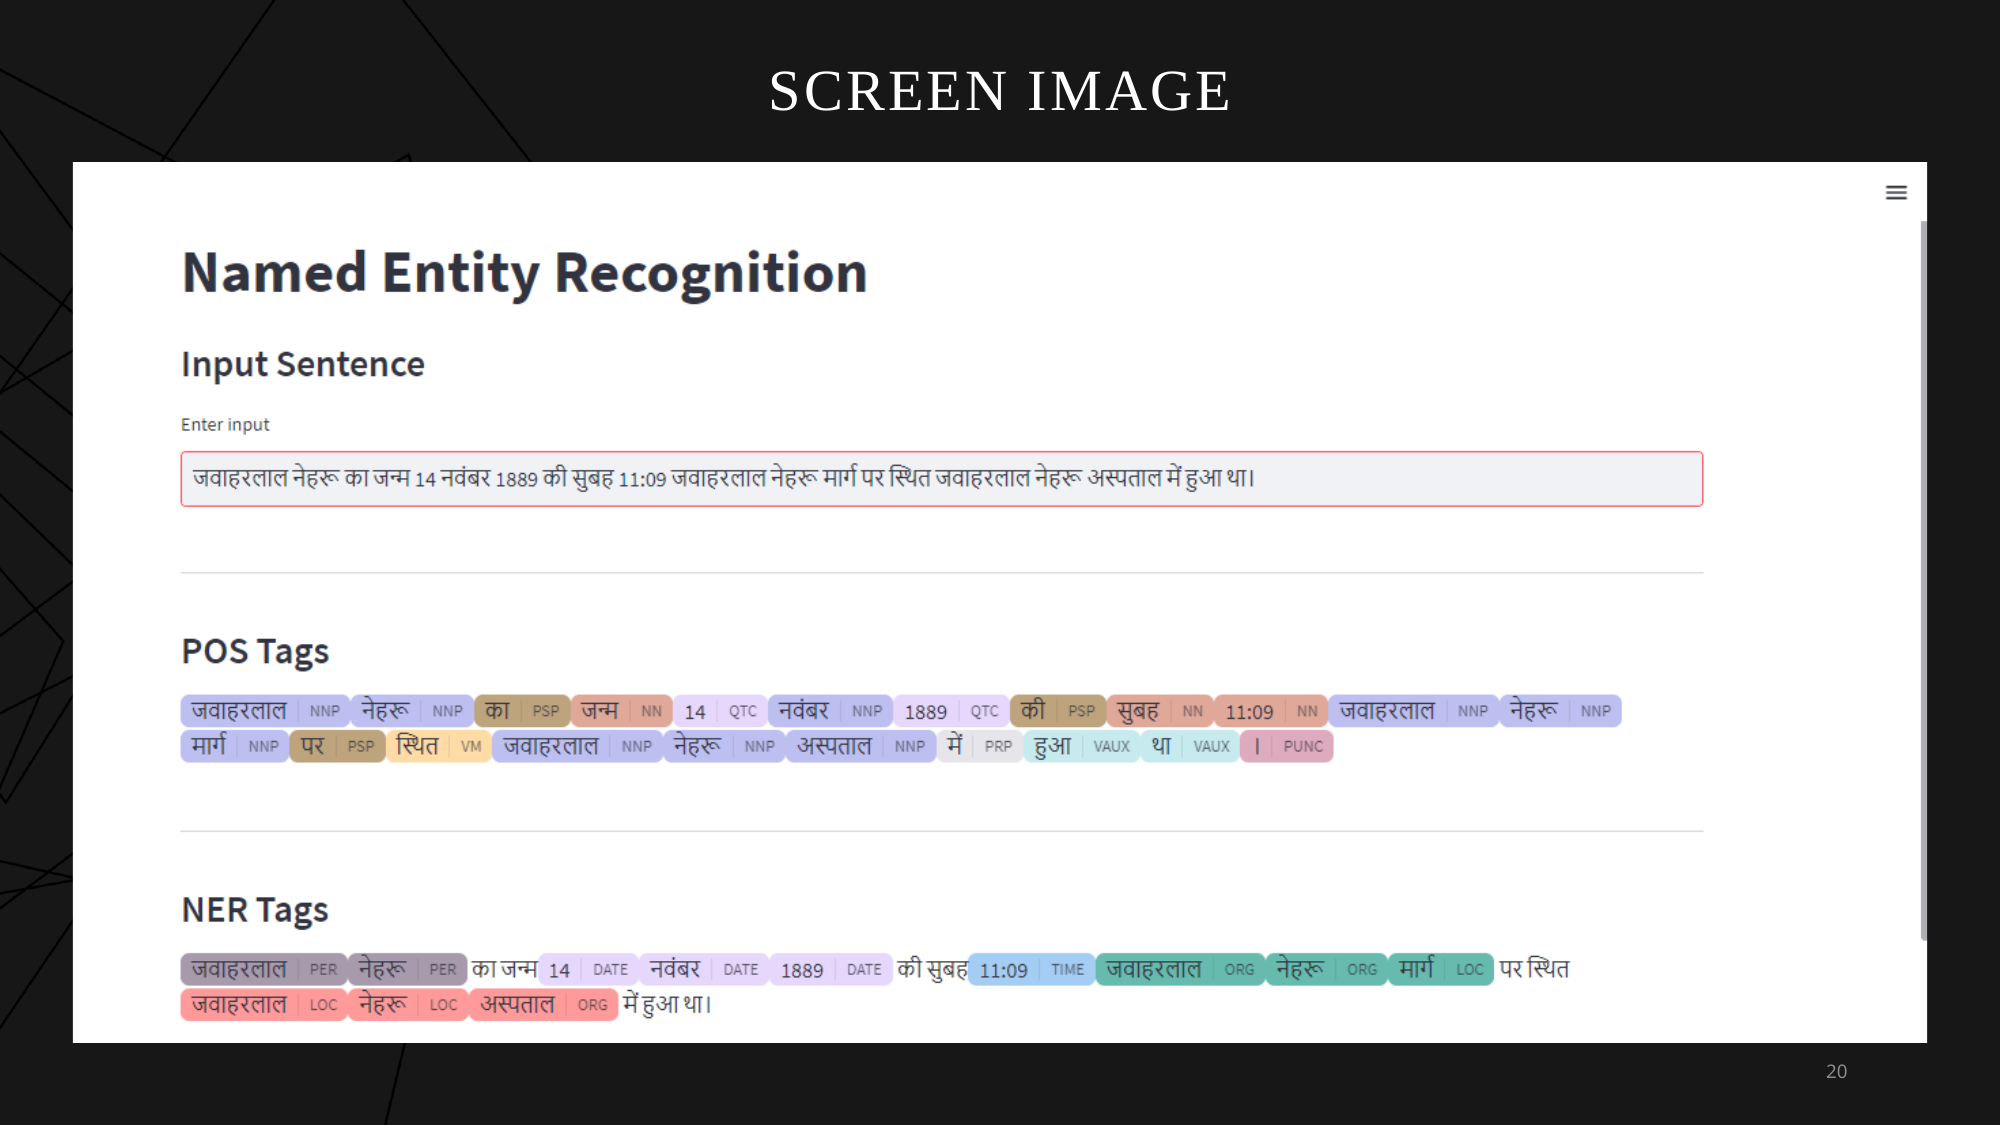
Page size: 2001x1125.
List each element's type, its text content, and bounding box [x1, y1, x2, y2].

title Screen Image [554, 22, 1446, 162]
picture [0, 0, 1928, 1125]
slide_number 20 [1412, 1043, 1863, 1103]
